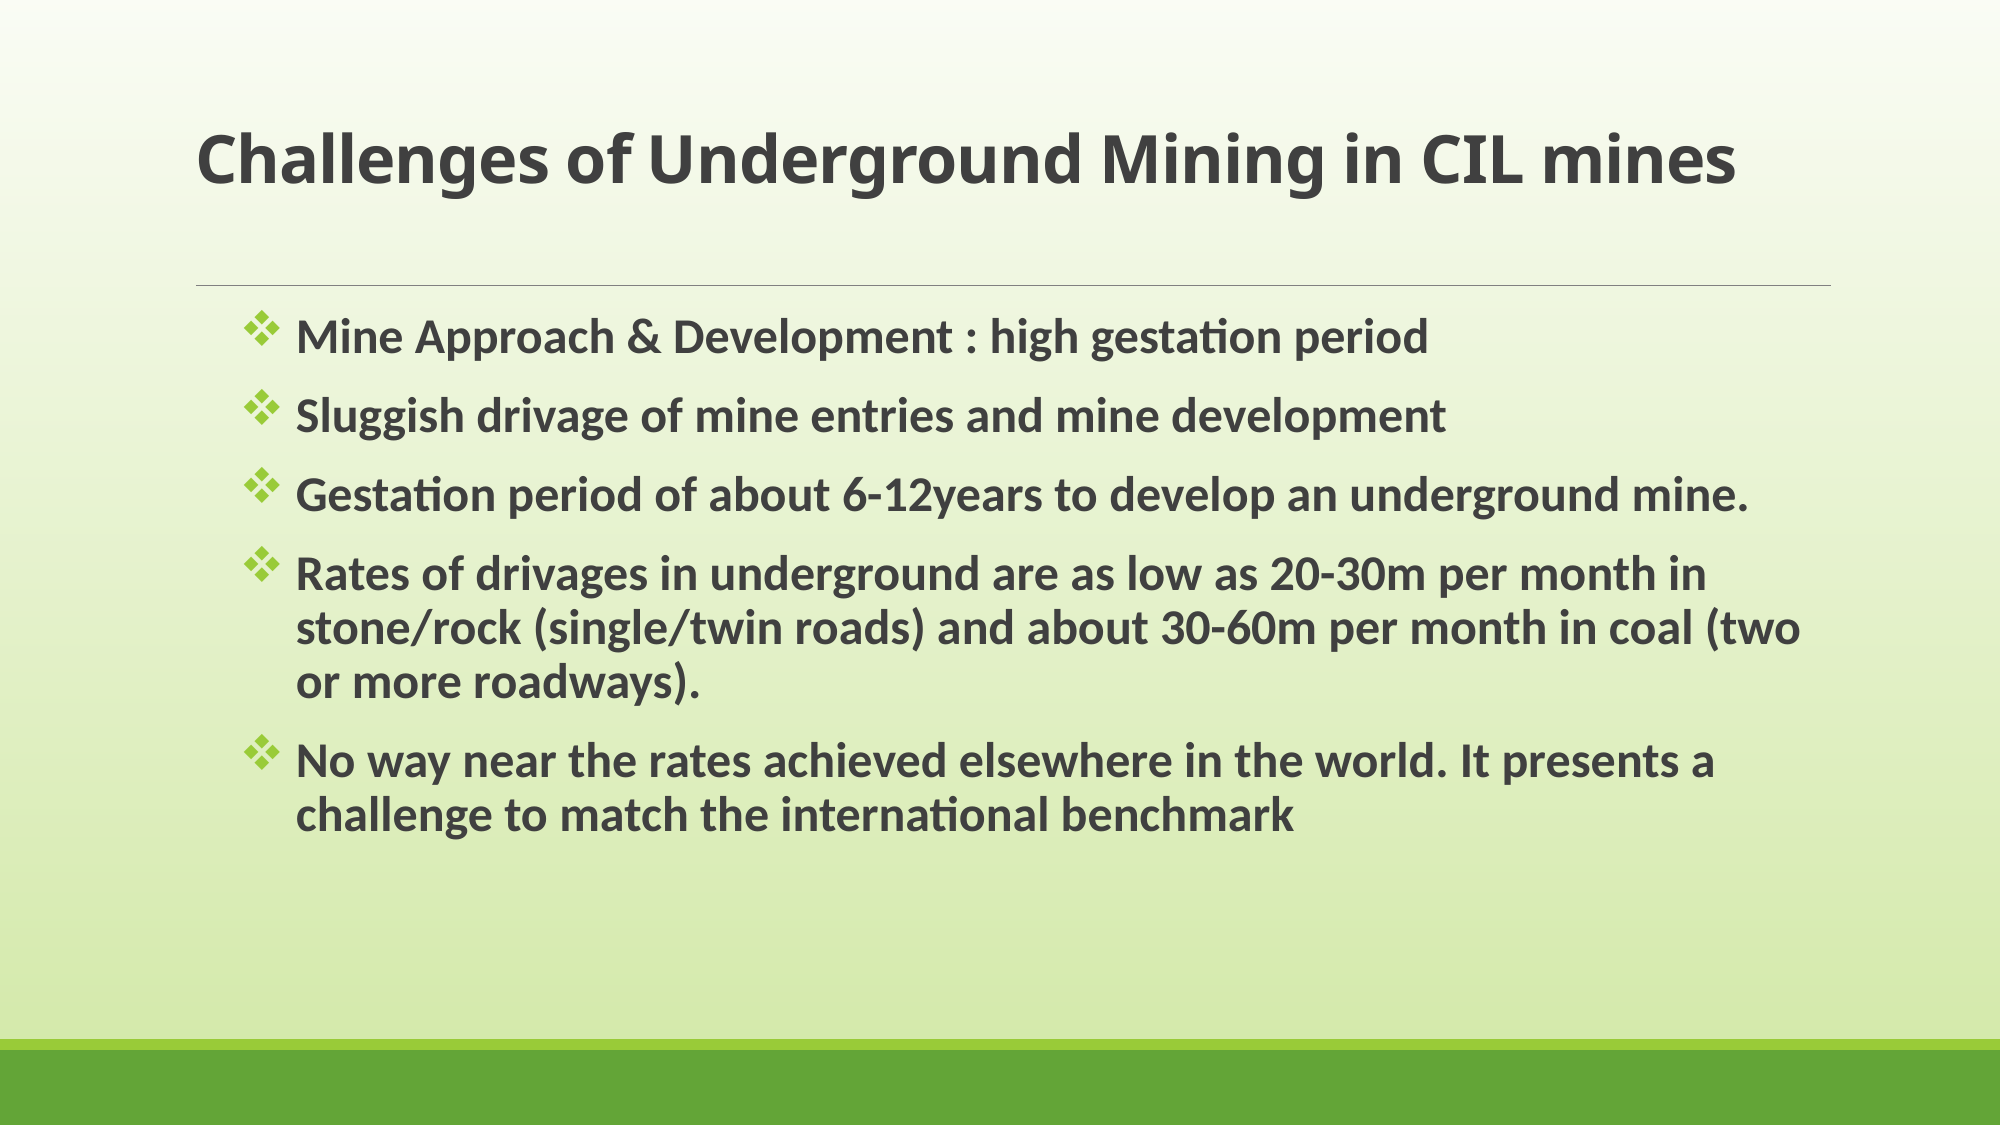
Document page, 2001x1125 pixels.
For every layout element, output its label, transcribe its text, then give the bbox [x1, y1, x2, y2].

list Mine Approach & Development : high gestation period Sluggish drivage of mine entries and mine development Gestation period of about 6-12years to develop an underground mine. Rates of drivages in underground are as low as 20-30m per month in stone/rock (single/twin roads) and about 30-60m per month in coal (two or more roadways). No way near the rates achieved elsewhere in the world. It presents a challenge to match the international benchmark [180, 302, 1830, 963]
title Challenges of Underground Mining in CIL mines [180, 47, 1830, 285]
